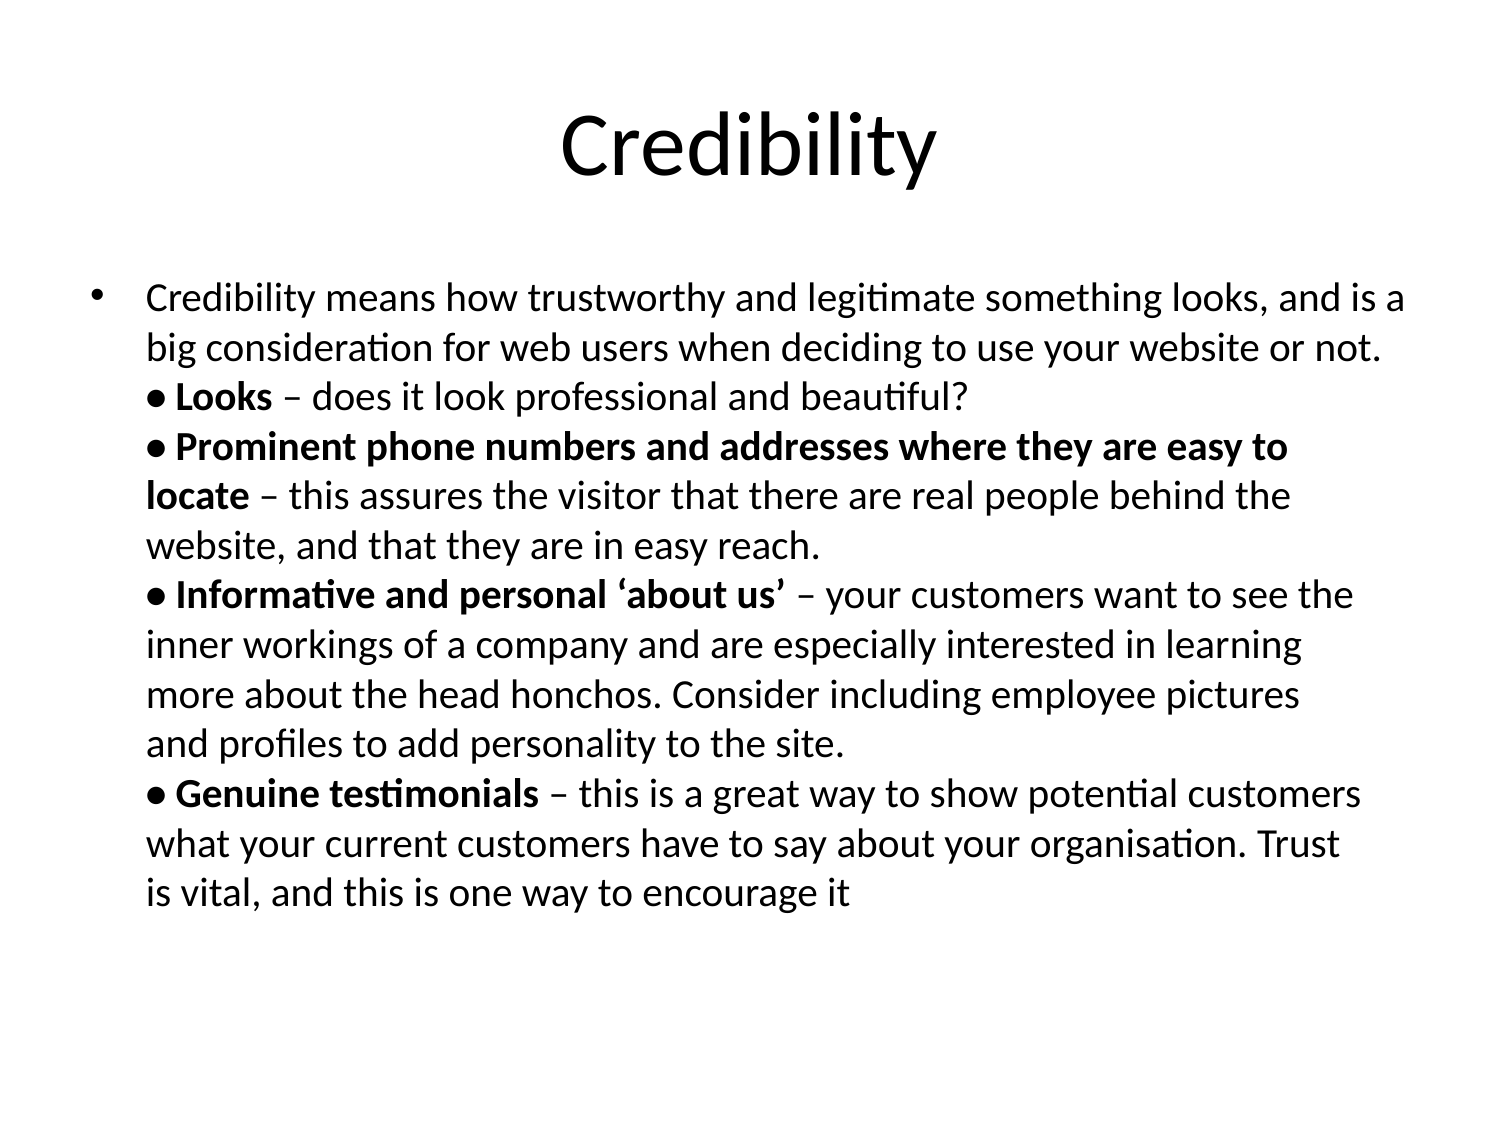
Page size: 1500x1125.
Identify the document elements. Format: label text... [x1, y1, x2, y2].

title Credibility [75, 45, 1425, 233]
list Credibility means how trustworthy and legitimate something looks, and is a big consideration for web users when deciding to use your website or not. • Looks – does it look professional and beautiful? • Prominent phone numbers and addresses where they are easy to locate – this assures the visitor that there are real people behind the website, and that they are in easy reach. • Informative and personal ‘about us’ – your customers want to see the inner workings of a company and are especially interested in learning more about the head honchos. Consider including employee pictures and profiles to add personality to the site. • Genuine testimonials – this is a great way to show potential customers what your current customers have to say about your organisation. Trust is vital, and this is one way to encourage it [75, 262, 1425, 1005]
